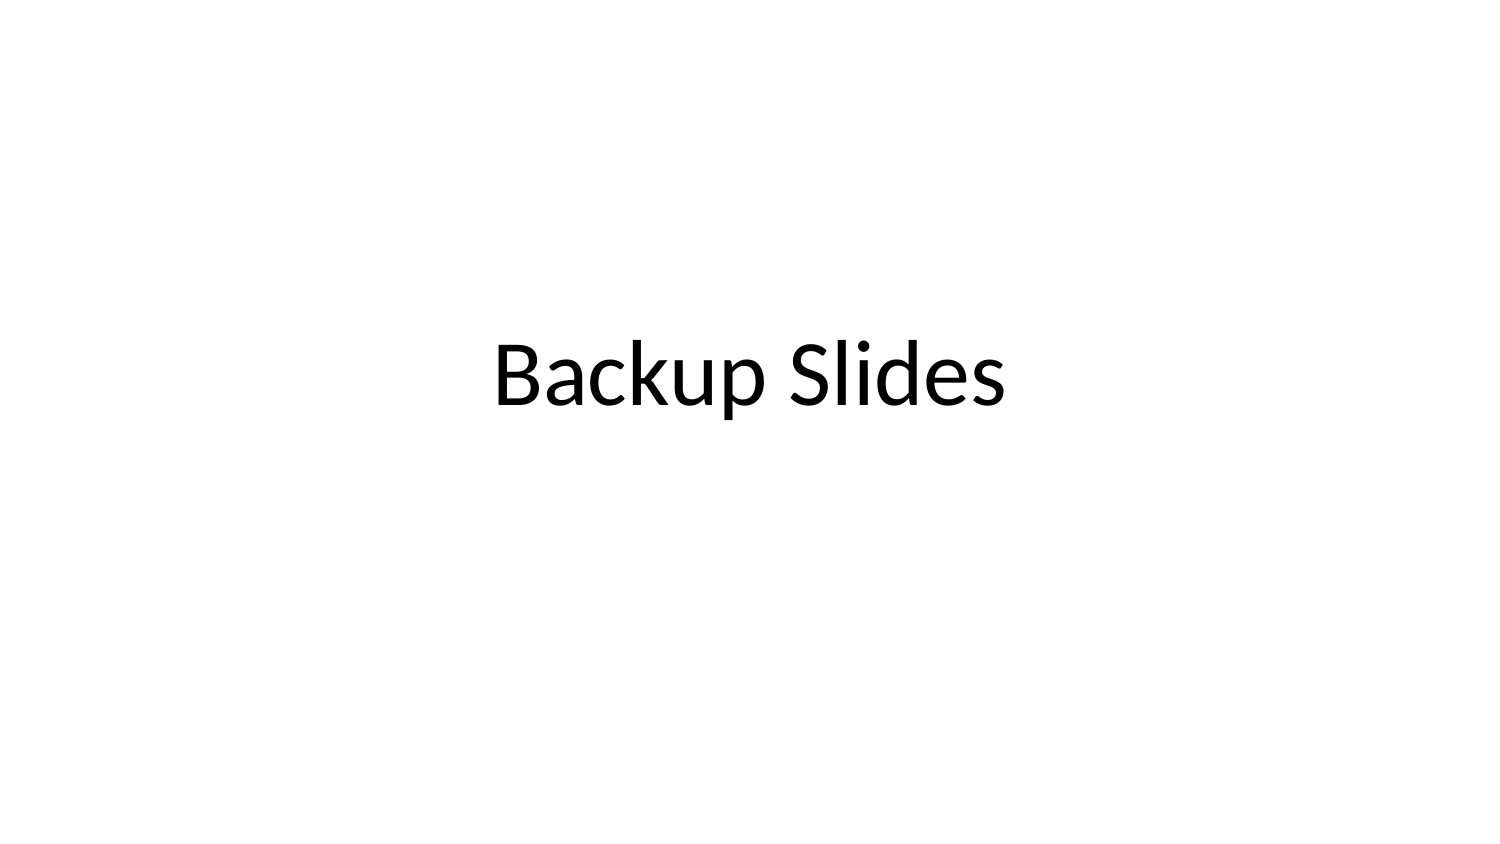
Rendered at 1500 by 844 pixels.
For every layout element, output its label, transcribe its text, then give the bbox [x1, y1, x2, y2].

title Backup Slides [187, 138, 1313, 432]
